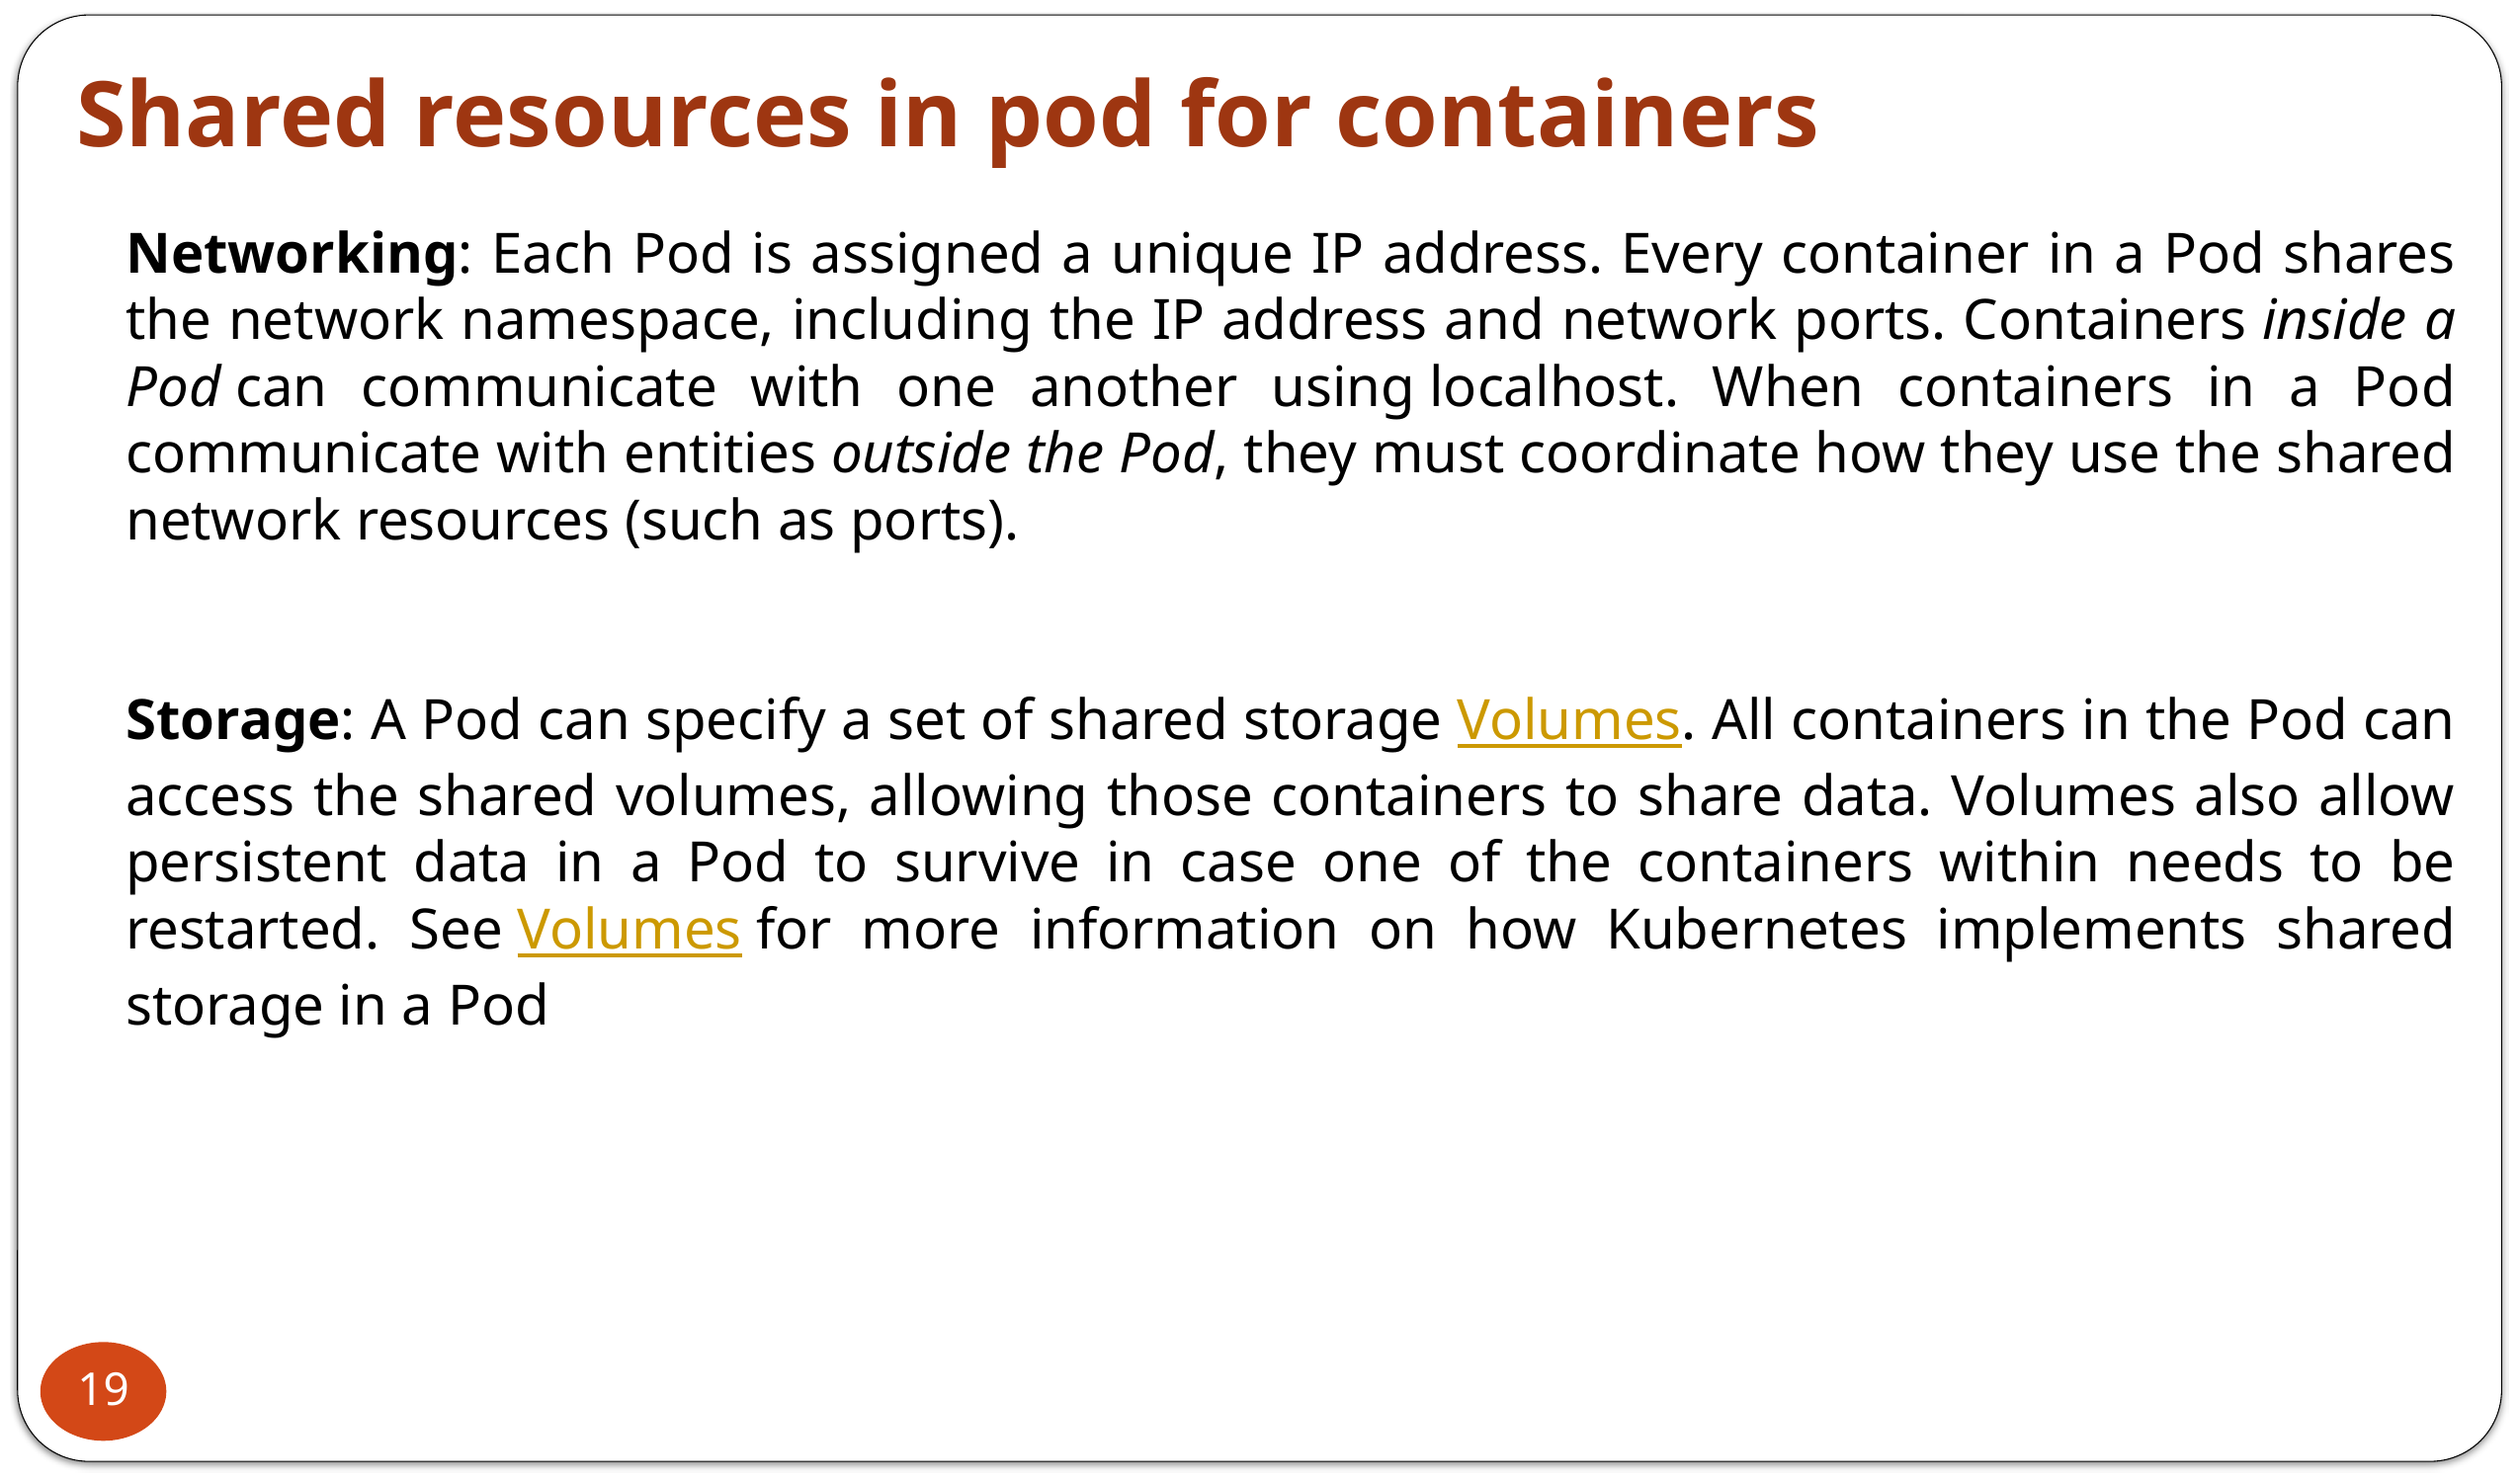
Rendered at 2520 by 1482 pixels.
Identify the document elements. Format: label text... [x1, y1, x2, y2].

text_box Shared resources in pod for containers [61, 48, 2100, 173]
slide_number 19 [40, 1342, 167, 1441]
text_box Networking: Each Pod is assigned a unique IP address. Every container in a Pod shares the network namespace, including the IP address and network ports. Containers inside a Pod can communicate with one another using localhost. When containers in a Pod communicate with entities outside the Pod, they must coordinate how they use the shared network resources (such as ports). Storage: A Pod can specify a set of shared storage Volumes. All containers in the Pod can access the shared volumes, allowing those containers to share data. Volumes also allow persistent data in a Pod to survive in case one of the containers within needs to be restarted. See Volumes for more information on how Kubernetes implements shared storage in a Pod [111, 209, 2471, 1111]
